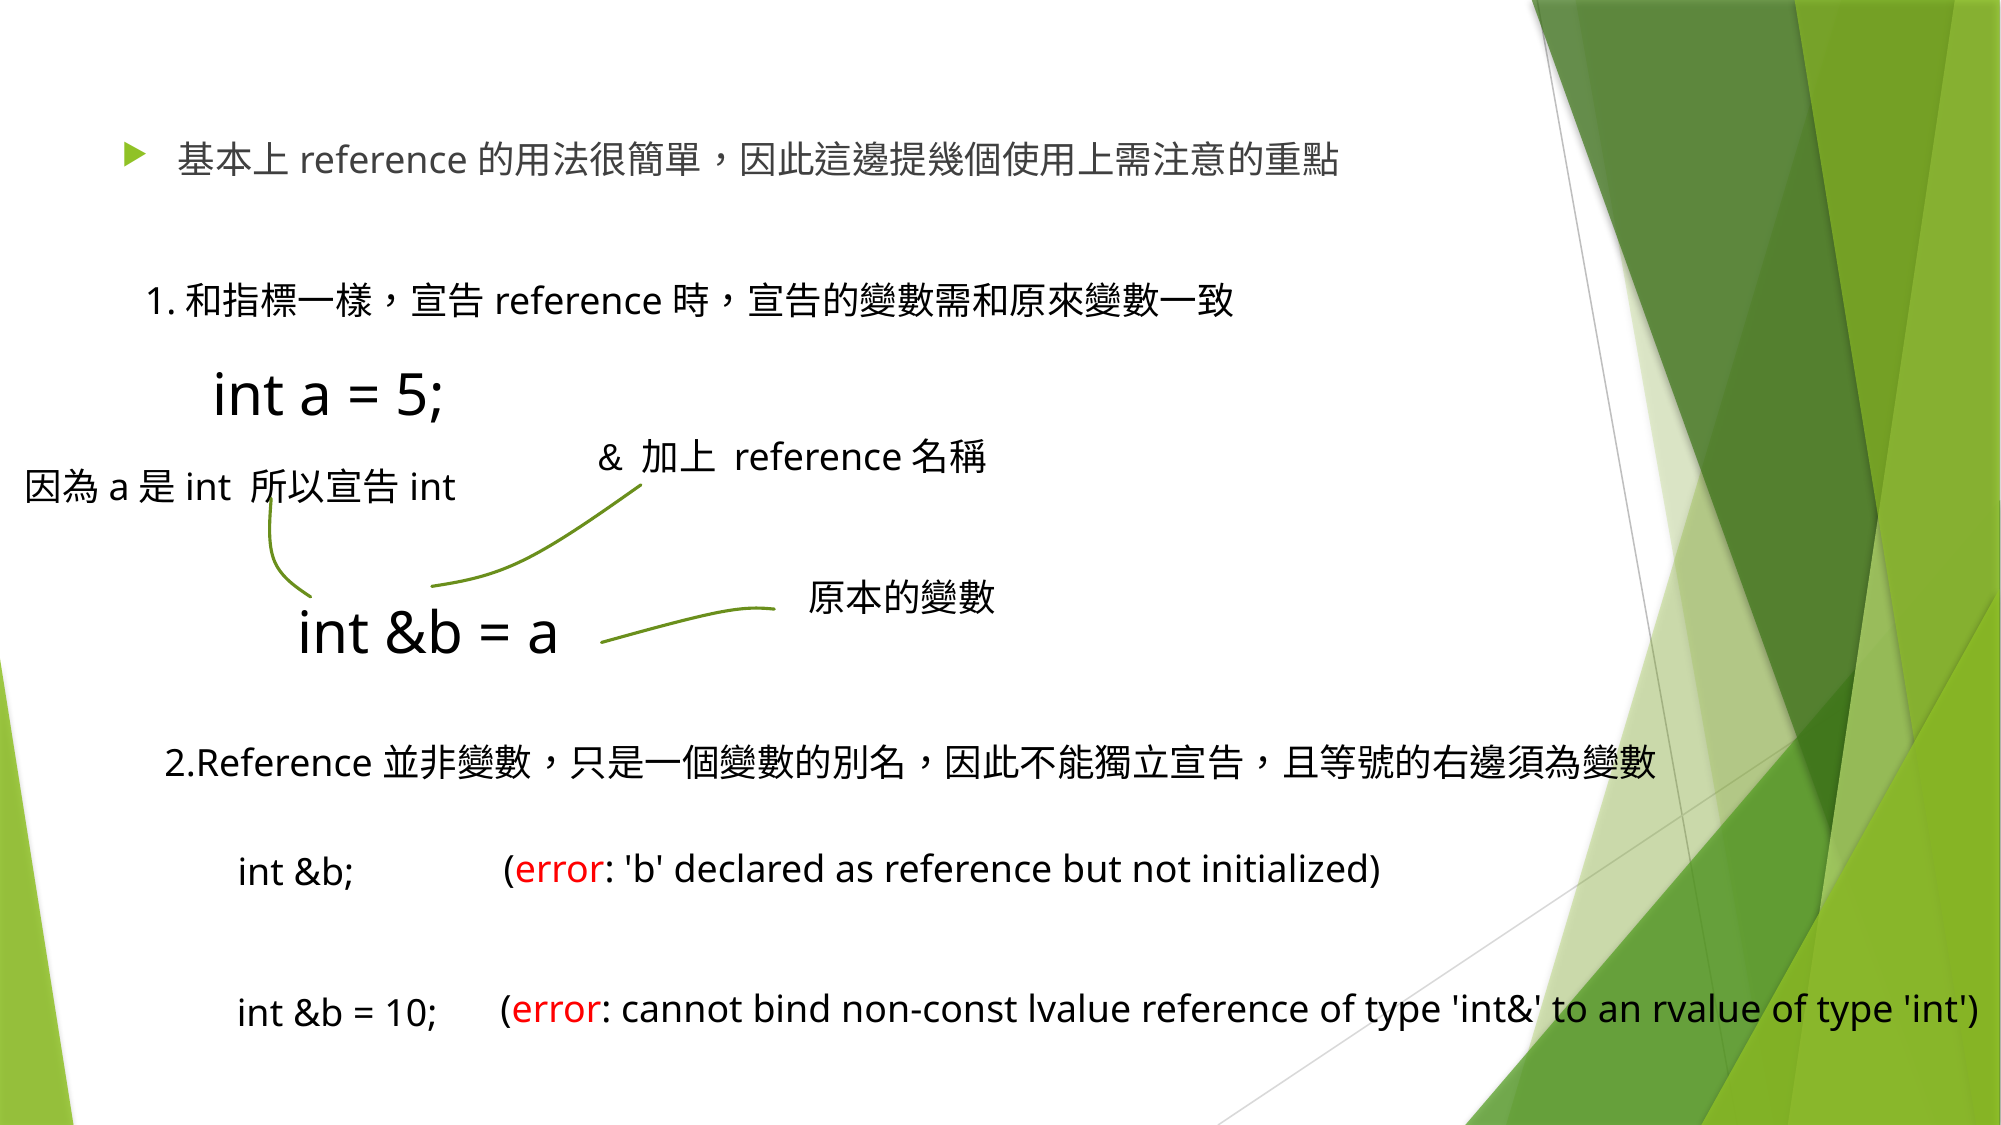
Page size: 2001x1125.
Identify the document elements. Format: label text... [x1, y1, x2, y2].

text_box (error: 'b' declared as reference but not initialized) [488, 837, 1397, 898]
text_box 1.和指標一樣，宣告reference時，宣告的變數需和原來變數一致 [130, 269, 1250, 330]
text_box int a = 5; [197, 349, 460, 435]
text_box [430, 486, 642, 588]
text_box int &b; [222, 840, 370, 901]
text_box 2.Reference並非變數，只是一個變數的別名，因此不能獨立宣告，且等號的右邊須為變數 [149, 731, 1673, 792]
text_box & 加上 reference名稱 [583, 425, 1002, 486]
text_box int &b = a [283, 588, 576, 673]
list 基本上reference的用法很簡單，因此這邊提幾個使用上需注意的重點 [106, 128, 1517, 372]
text_box (error: cannot bind non-const lvalue reference of type 'int&' to an rvalue of type 'int') [485, 977, 1996, 1038]
text_box 因為a是int 所以宣告int [9, 455, 471, 516]
text_box 原本的變數 [793, 566, 1011, 627]
text_box [268, 496, 312, 599]
text_box [600, 606, 776, 644]
text_box int &b = 10; [222, 981, 453, 1042]
